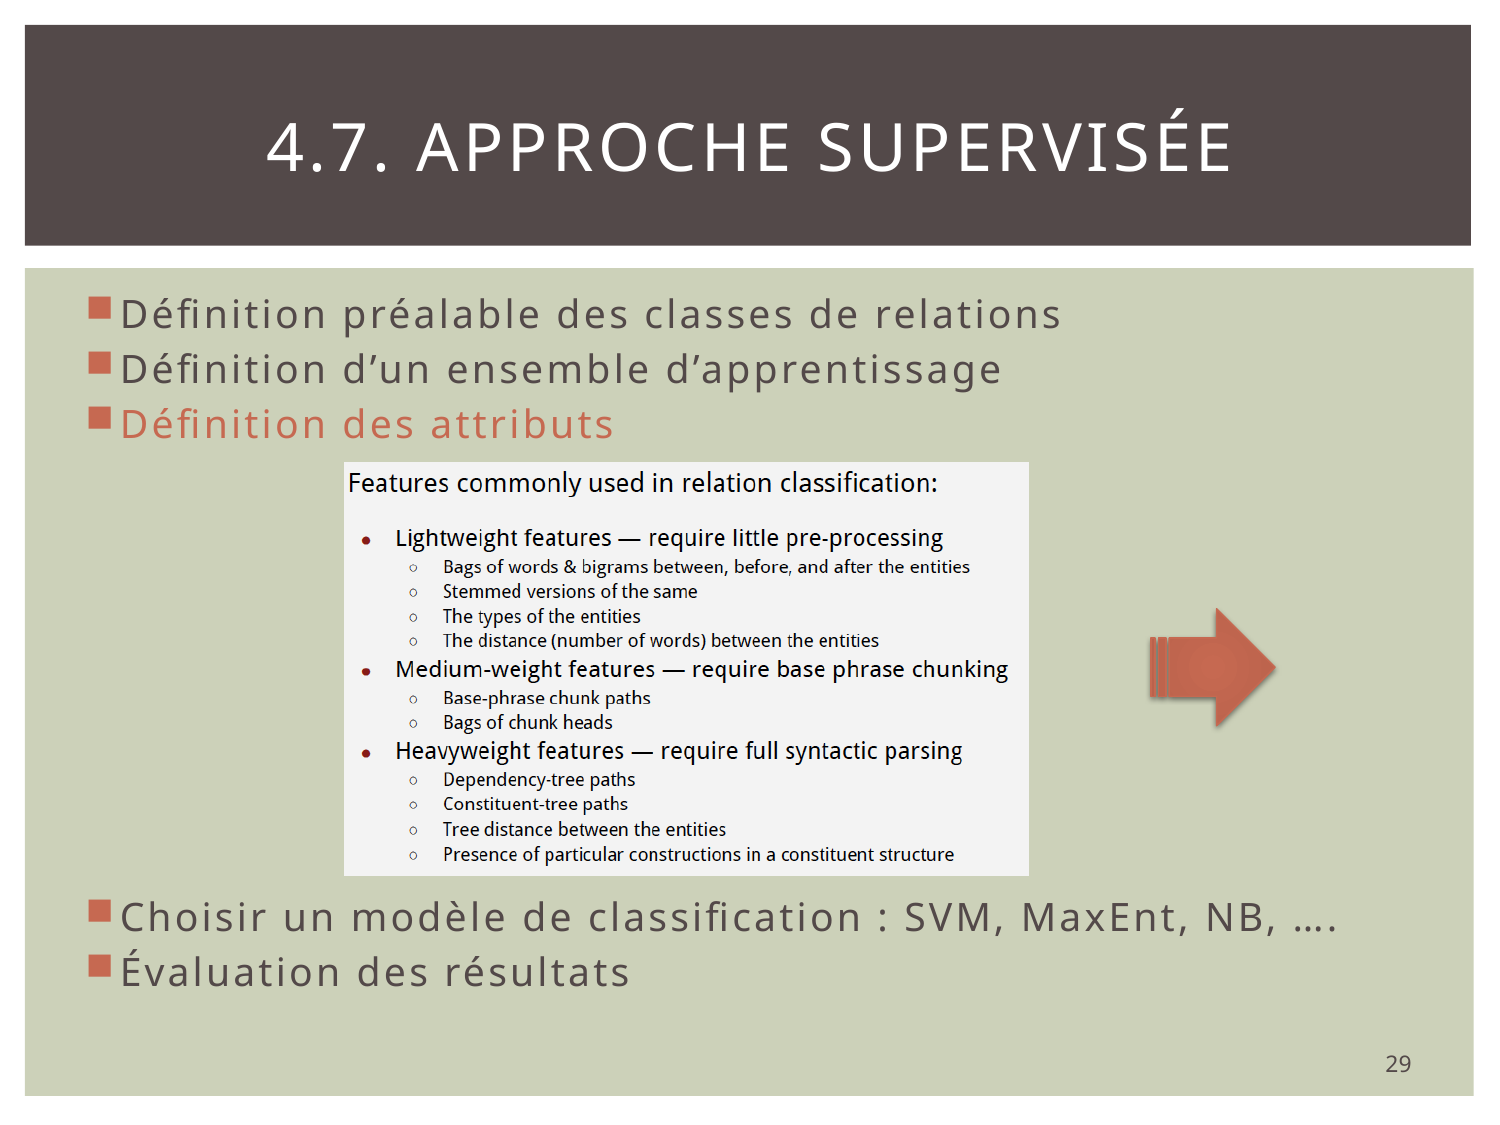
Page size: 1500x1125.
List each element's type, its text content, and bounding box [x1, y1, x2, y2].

list Définition préalable des classes de relations Définition d’un ensemble d’apprentissage Définition des attributs Choisir un modèle de classification : SVM, MaxEnt, NB, …. Évaluation des résultats [62, 281, 1442, 1005]
title 4.7. Approche supervisée [62, 58, 1438, 232]
text_box [1150, 637, 1156, 697]
slide_number 29 [1349, 1041, 1448, 1089]
picture [344, 461, 1030, 876]
text_box [1158, 637, 1167, 697]
text_box [1168, 608, 1276, 727]
